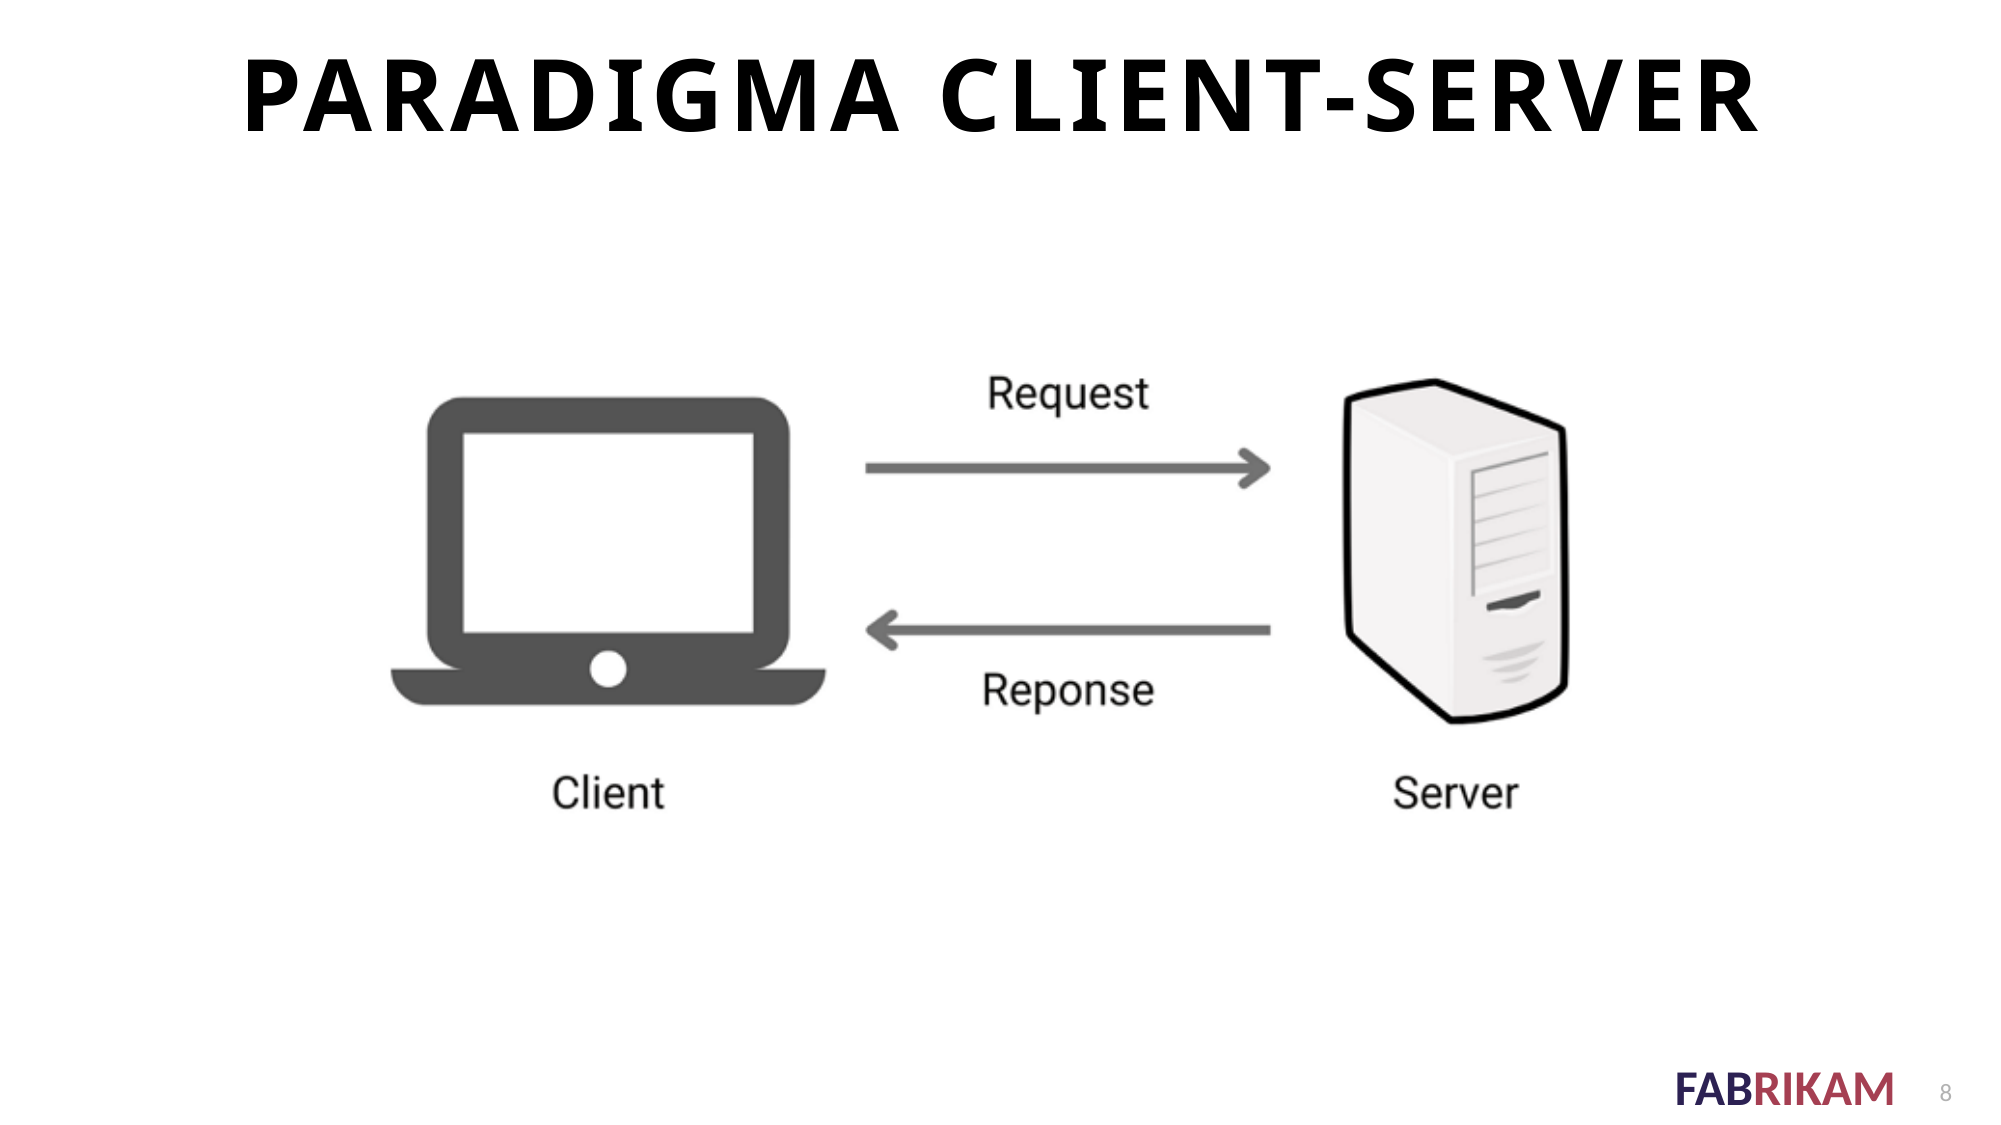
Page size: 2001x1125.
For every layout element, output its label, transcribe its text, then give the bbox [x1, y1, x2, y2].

title Paradigma client-server [10, 19, 1990, 164]
slide_number 8 [1894, 1061, 1968, 1121]
picture [374, 246, 1626, 900]
